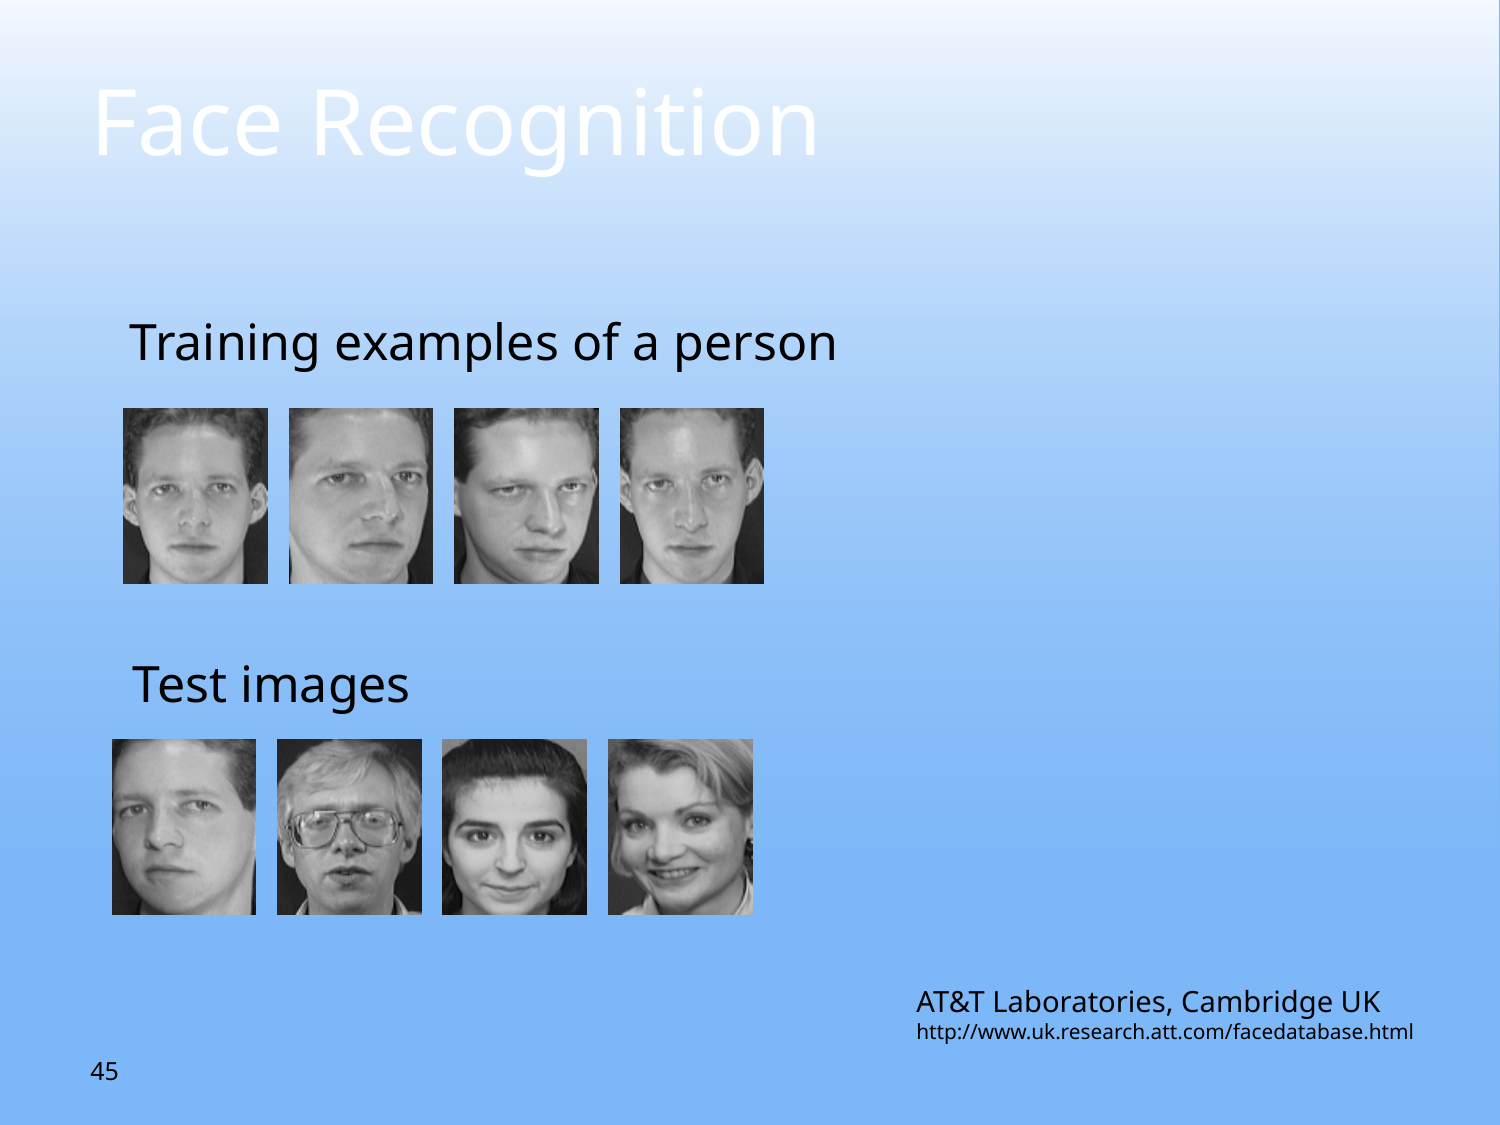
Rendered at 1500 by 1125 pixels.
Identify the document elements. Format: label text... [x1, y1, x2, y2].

picture [619, 408, 765, 585]
picture [607, 739, 753, 916]
slide_number 45 [75, 1042, 426, 1103]
picture [277, 739, 422, 916]
picture [442, 739, 588, 916]
title Face Recognition [75, 24, 1425, 213]
picture [454, 408, 599, 585]
picture [288, 408, 434, 585]
picture [111, 739, 257, 916]
picture [123, 408, 269, 585]
text_box Test images [118, 645, 427, 720]
text_box Training examples of a person [115, 302, 854, 378]
text_box AT&T Laboratories, Cambridge UK http://www.uk.research.att.com/facedatabase.html [901, 976, 1429, 1051]
